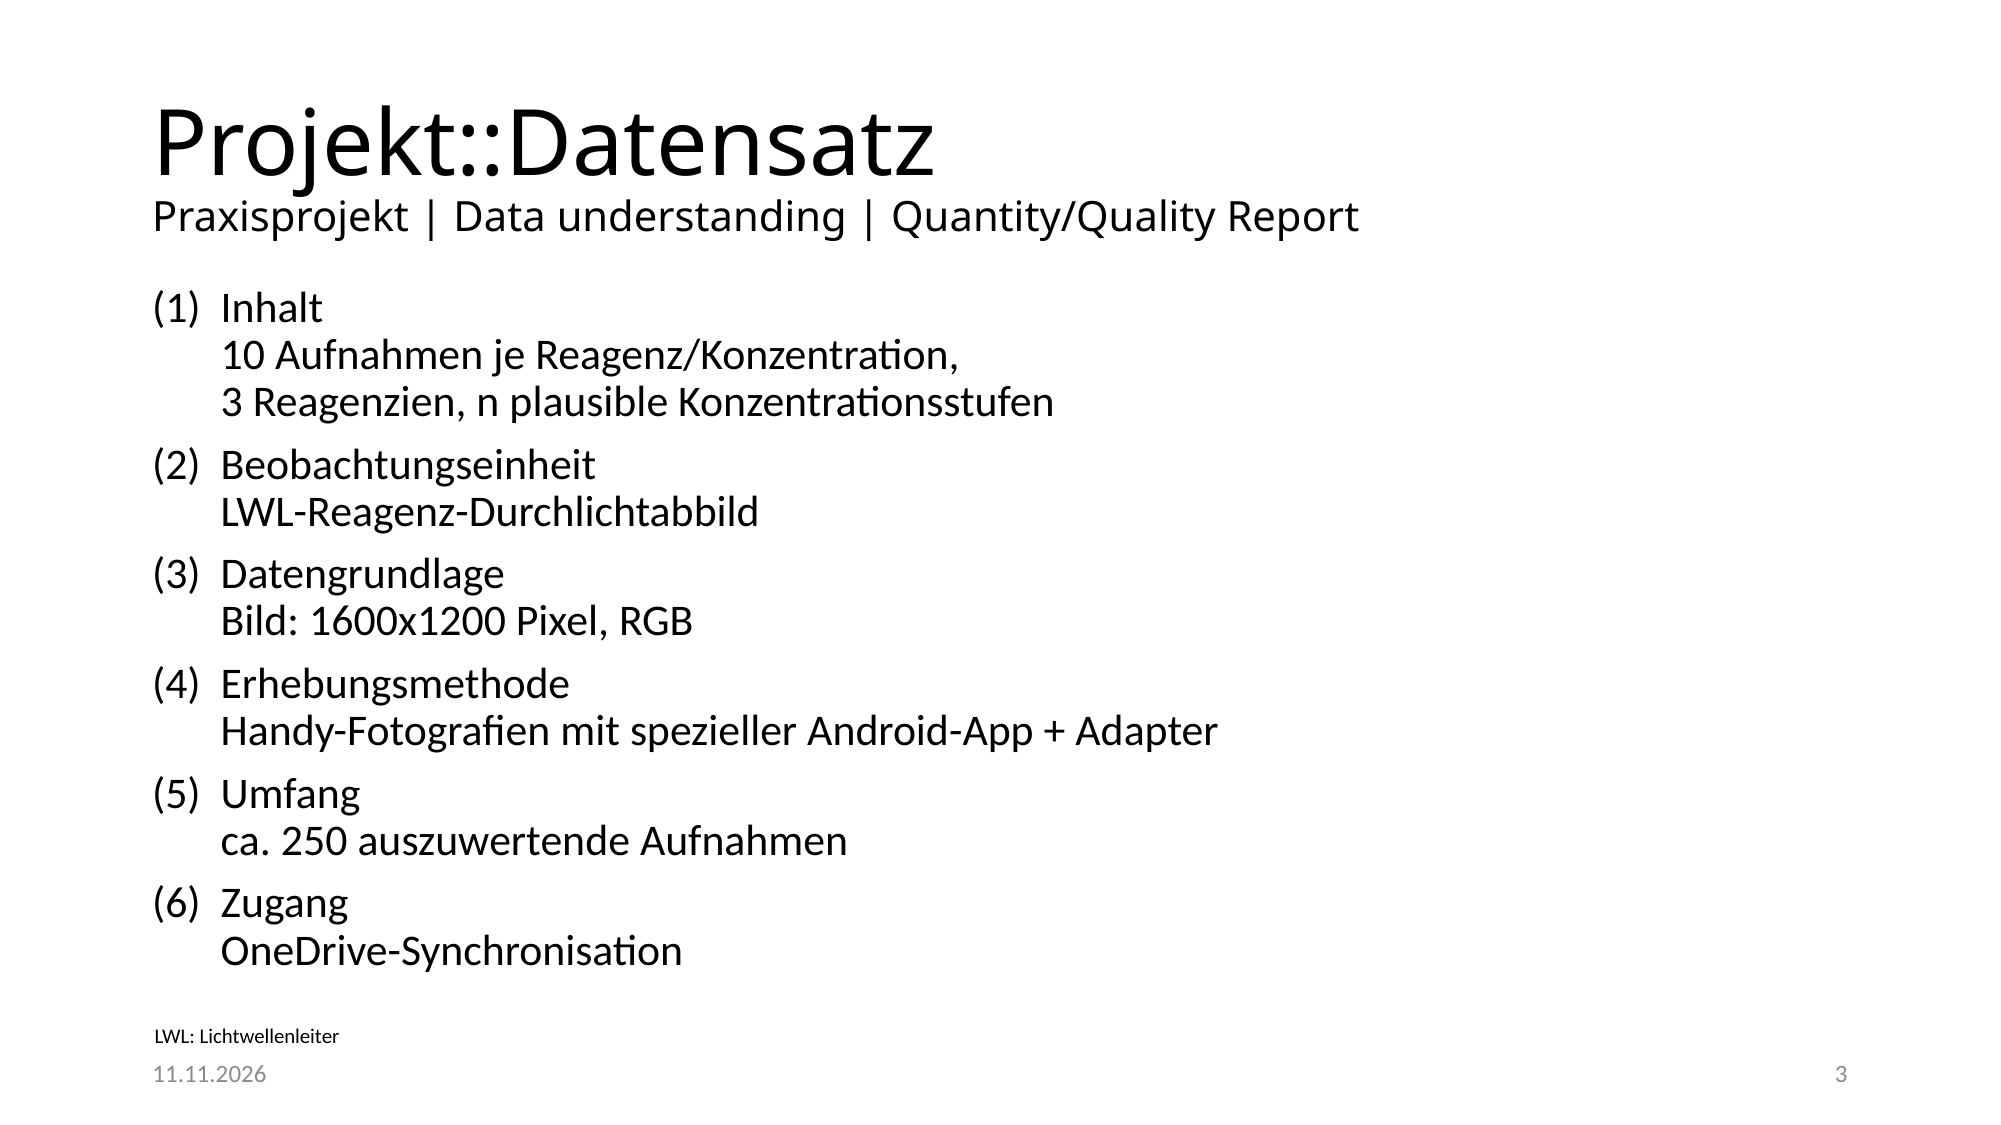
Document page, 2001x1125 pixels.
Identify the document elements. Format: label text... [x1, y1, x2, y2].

text_box LWL: Lichtwellenleiter [139, 1015, 355, 1056]
text_box Inhalt 10 Aufnahmen je Reagenz/Konzentration, 3 Reagenzien, n plausible Konzentrationsstufen Beobachtungseinheit LWL-Reagenz-Durchlichtabbild Datengrundlage Bild: 1600x1200 Pixel, RGB Erhebungsmethode Handy-Fotografien mit spezieller Android-App + Adapter Umfang ca. 250 auszuwertende Aufnahmen Zugang OneDrive-Synchronisation [137, 277, 1863, 992]
text_box Projekt::Datensatz Praxisprojekt | Data understanding | Quantity/Quality Report [137, 59, 1863, 277]
slide_number 3 [1412, 1042, 1863, 1103]
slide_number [137, 1042, 588, 1103]
